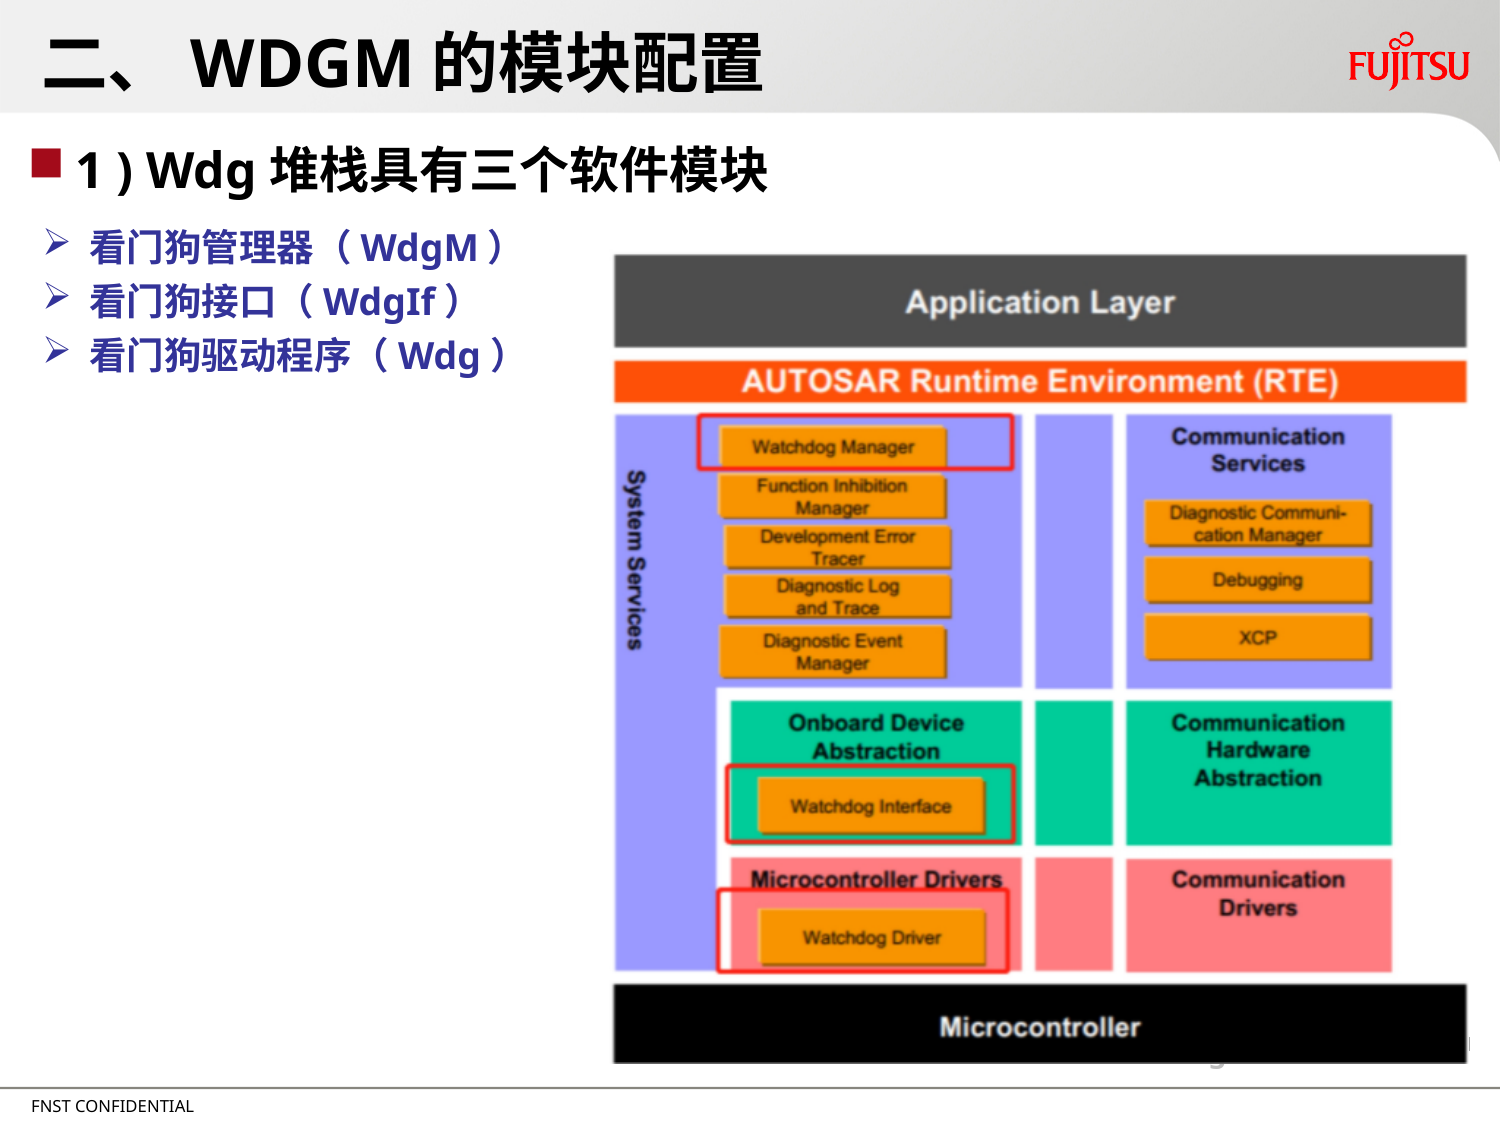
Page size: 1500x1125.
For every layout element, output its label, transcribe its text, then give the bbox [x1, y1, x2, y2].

list 1 ) Wdg堆栈具有三个软件模块 [27, 142, 1469, 208]
picture [607, 236, 1470, 1064]
text_box 看门狗管理器（WdgM） 看门狗接口（WdgIf） 看门狗驱动程序（Wdg） [27, 208, 1473, 385]
picture [0, 0, 1500, 176]
text_box 二、WDGM的模块配置 [41, 4, 1331, 119]
